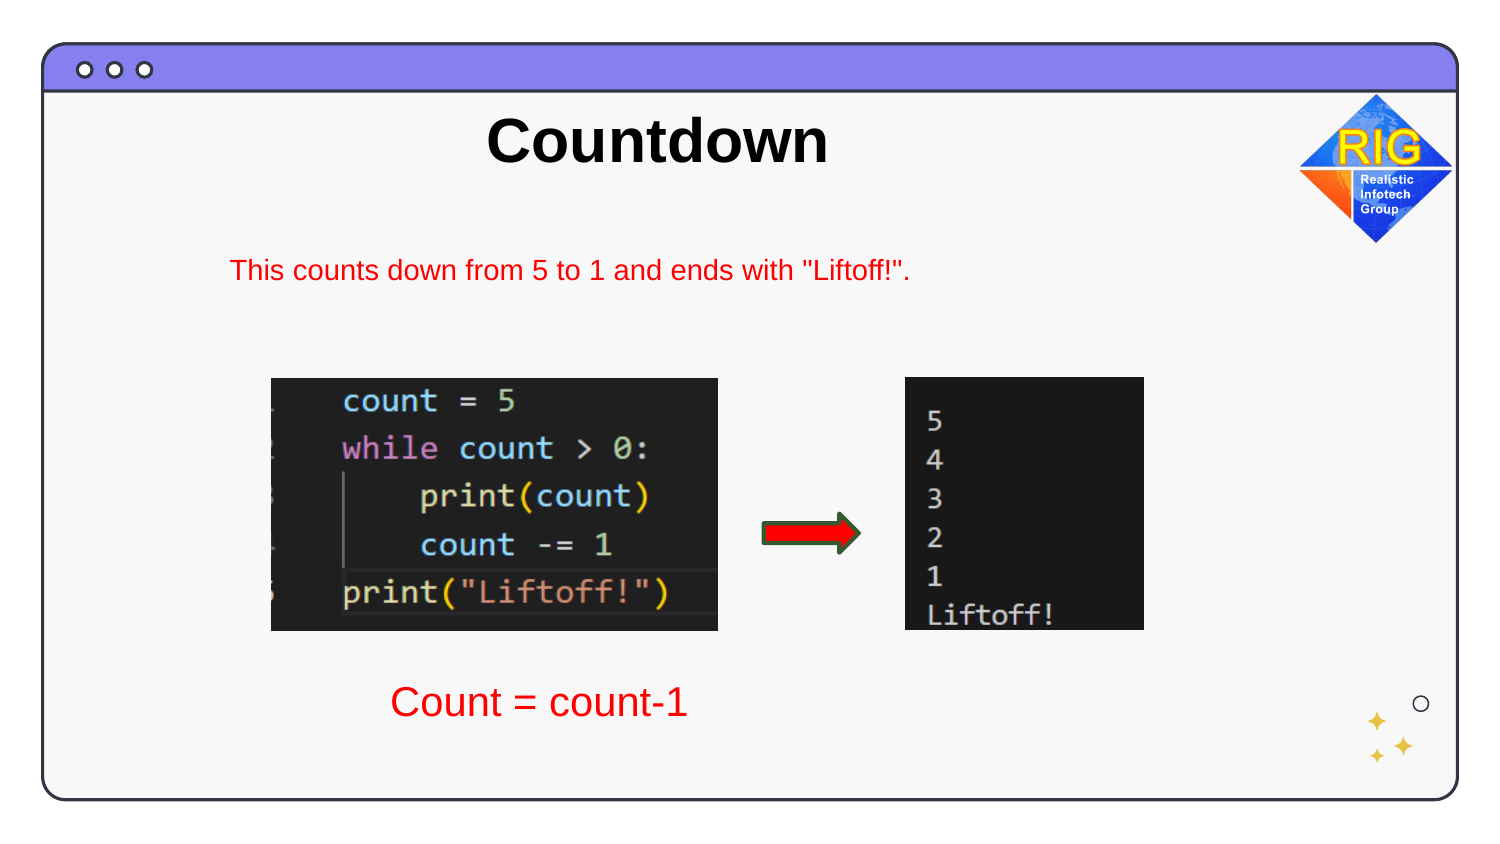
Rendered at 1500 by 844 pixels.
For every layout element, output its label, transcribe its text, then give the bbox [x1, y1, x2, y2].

text_box Count = count-1 [375, 667, 764, 732]
text_box Countdown [471, 92, 1213, 183]
picture [271, 378, 718, 631]
text_box This counts down from 5 to 1 and ends with "Liftoff!". [214, 244, 1158, 294]
picture [1299, 92, 1453, 246]
text_box [761, 511, 861, 555]
picture [904, 377, 1144, 631]
